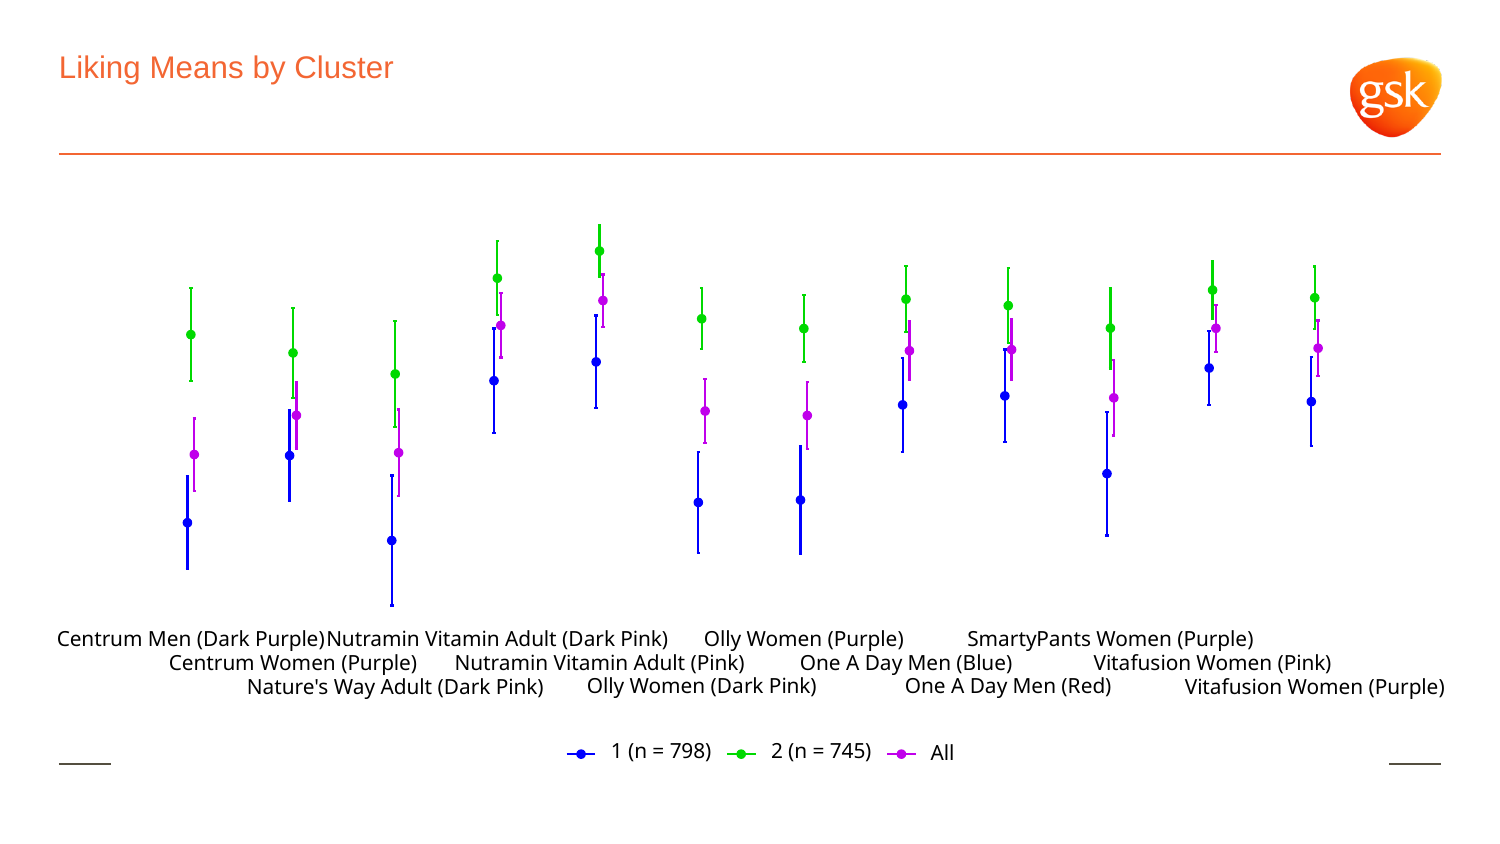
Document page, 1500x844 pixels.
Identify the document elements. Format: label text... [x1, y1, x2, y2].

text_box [112, 194, 1388, 796]
title Liking Means by Cluster [58, 47, 1302, 86]
picture [1333, 38, 1457, 157]
